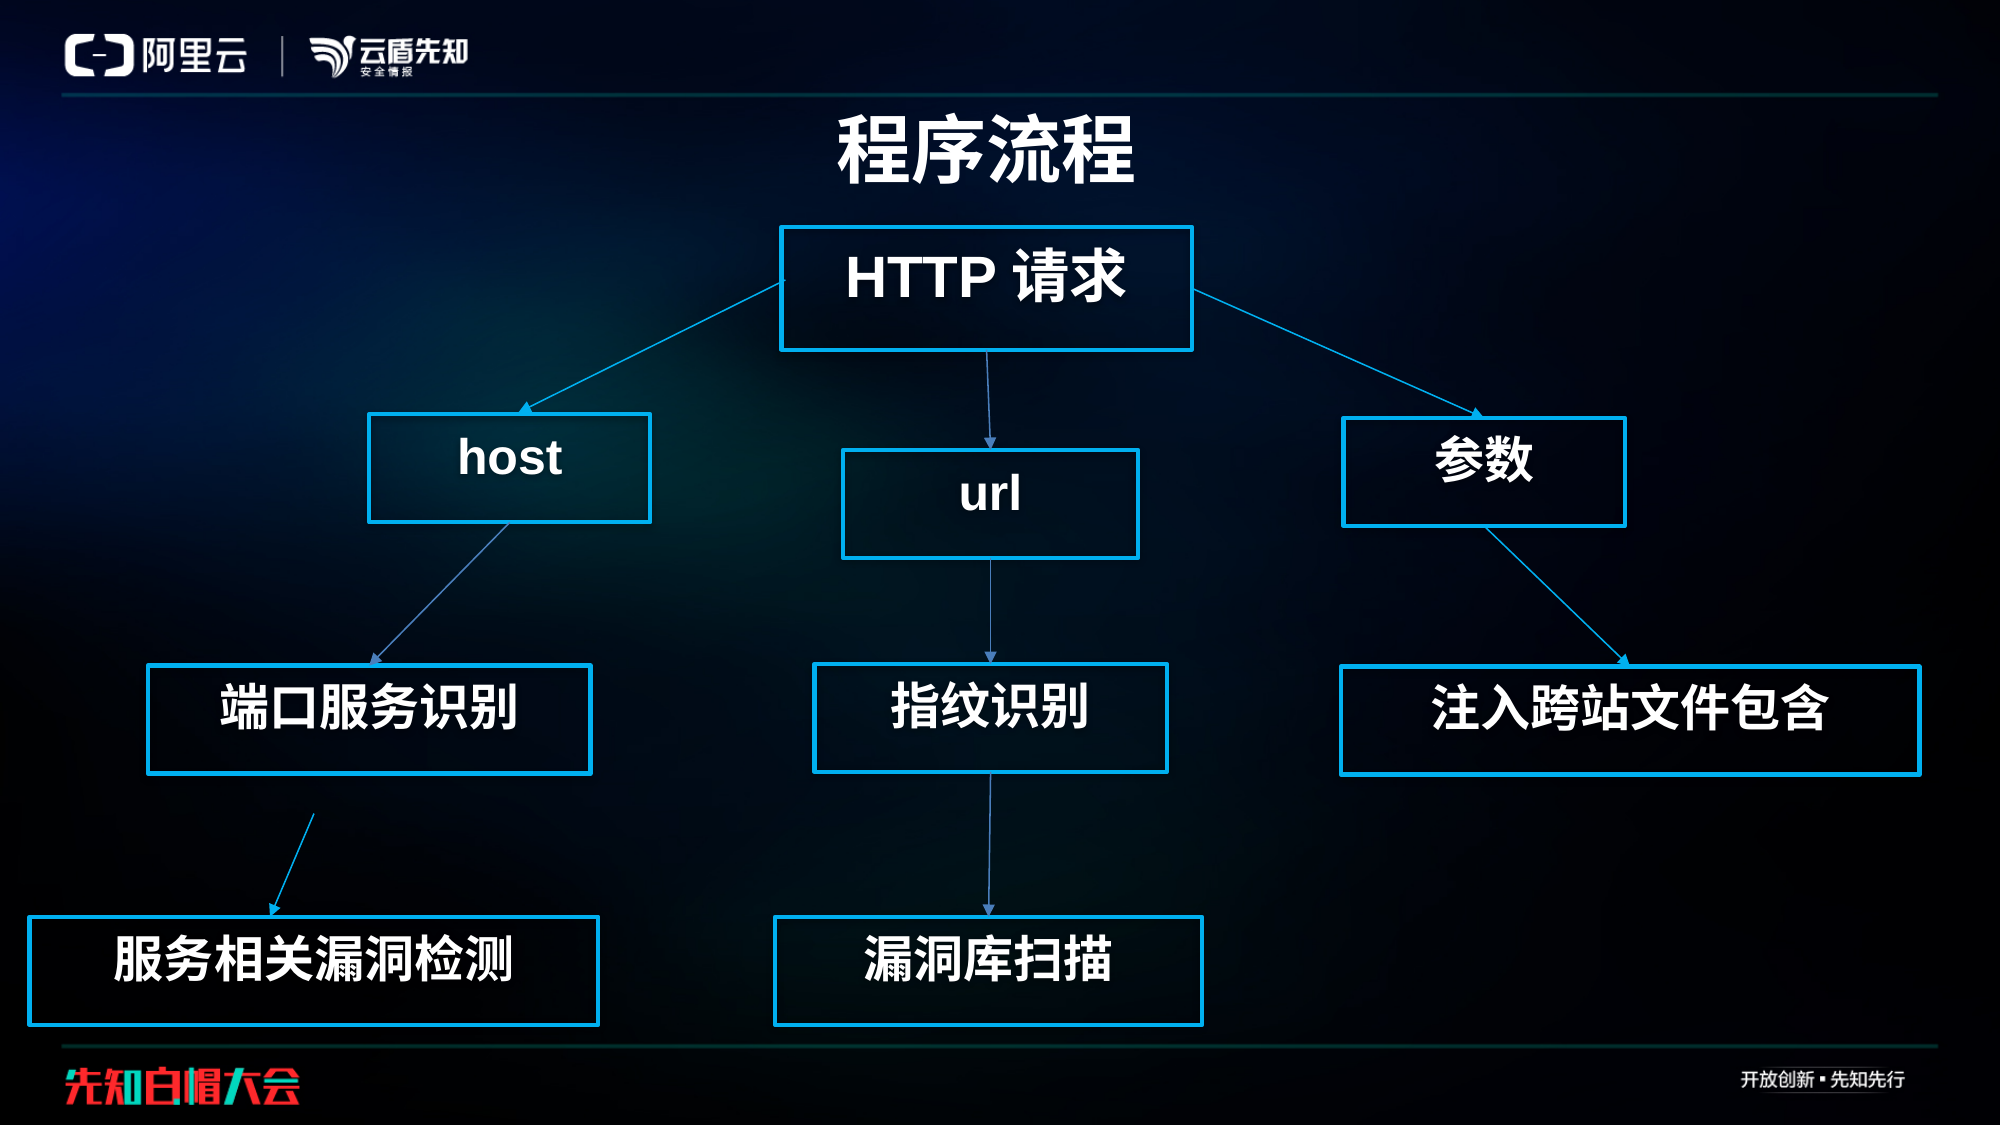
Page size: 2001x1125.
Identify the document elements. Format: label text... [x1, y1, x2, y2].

text_box 参数 [1341, 416, 1627, 528]
text_box 服务相关漏洞检测 [27, 915, 600, 1027]
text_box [1191, 280, 1485, 419]
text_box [986, 350, 991, 451]
text_box host [367, 412, 652, 524]
text_box 端口服务识别 [146, 663, 593, 776]
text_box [269, 813, 315, 918]
title 程序流程 [86, 54, 1887, 242]
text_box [368, 529, 510, 666]
text_box 注入跨站文件包含 [1339, 664, 1922, 777]
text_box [1483, 532, 1631, 667]
text_box url [841, 448, 1140, 560]
text_box HTTP请求 [779, 225, 1194, 352]
text_box 指纹识别 [812, 662, 1169, 774]
picture [0, 0, 2000, 1125]
text_box 漏洞库扫描 [773, 915, 1204, 1027]
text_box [518, 279, 786, 413]
